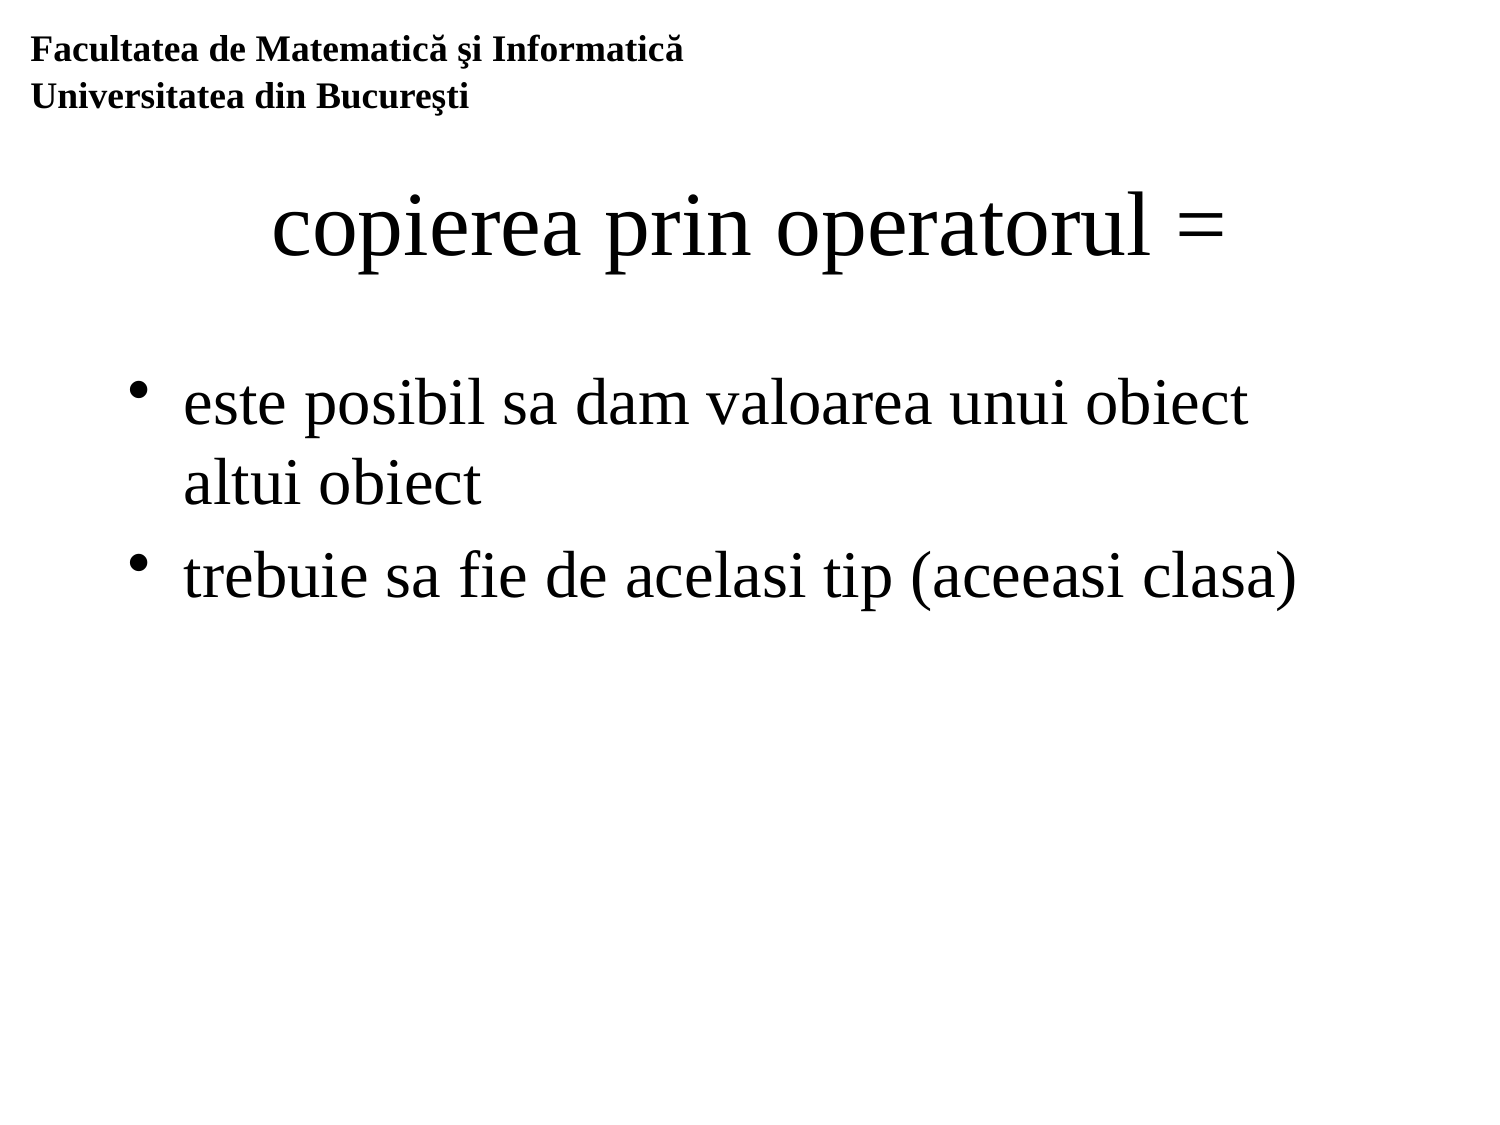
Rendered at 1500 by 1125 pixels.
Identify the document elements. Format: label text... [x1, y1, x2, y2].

title copierea prin operatorul = [112, 124, 1388, 313]
text_box Facultatea de Matematică şi Informatică Universitatea din Bucureşti [13, 13, 841, 123]
list este posibil sa dam valoarea unui obiect altui obiect trebuie sa fie de acelasi tip (aceeasi clasa) [112, 349, 1388, 626]
